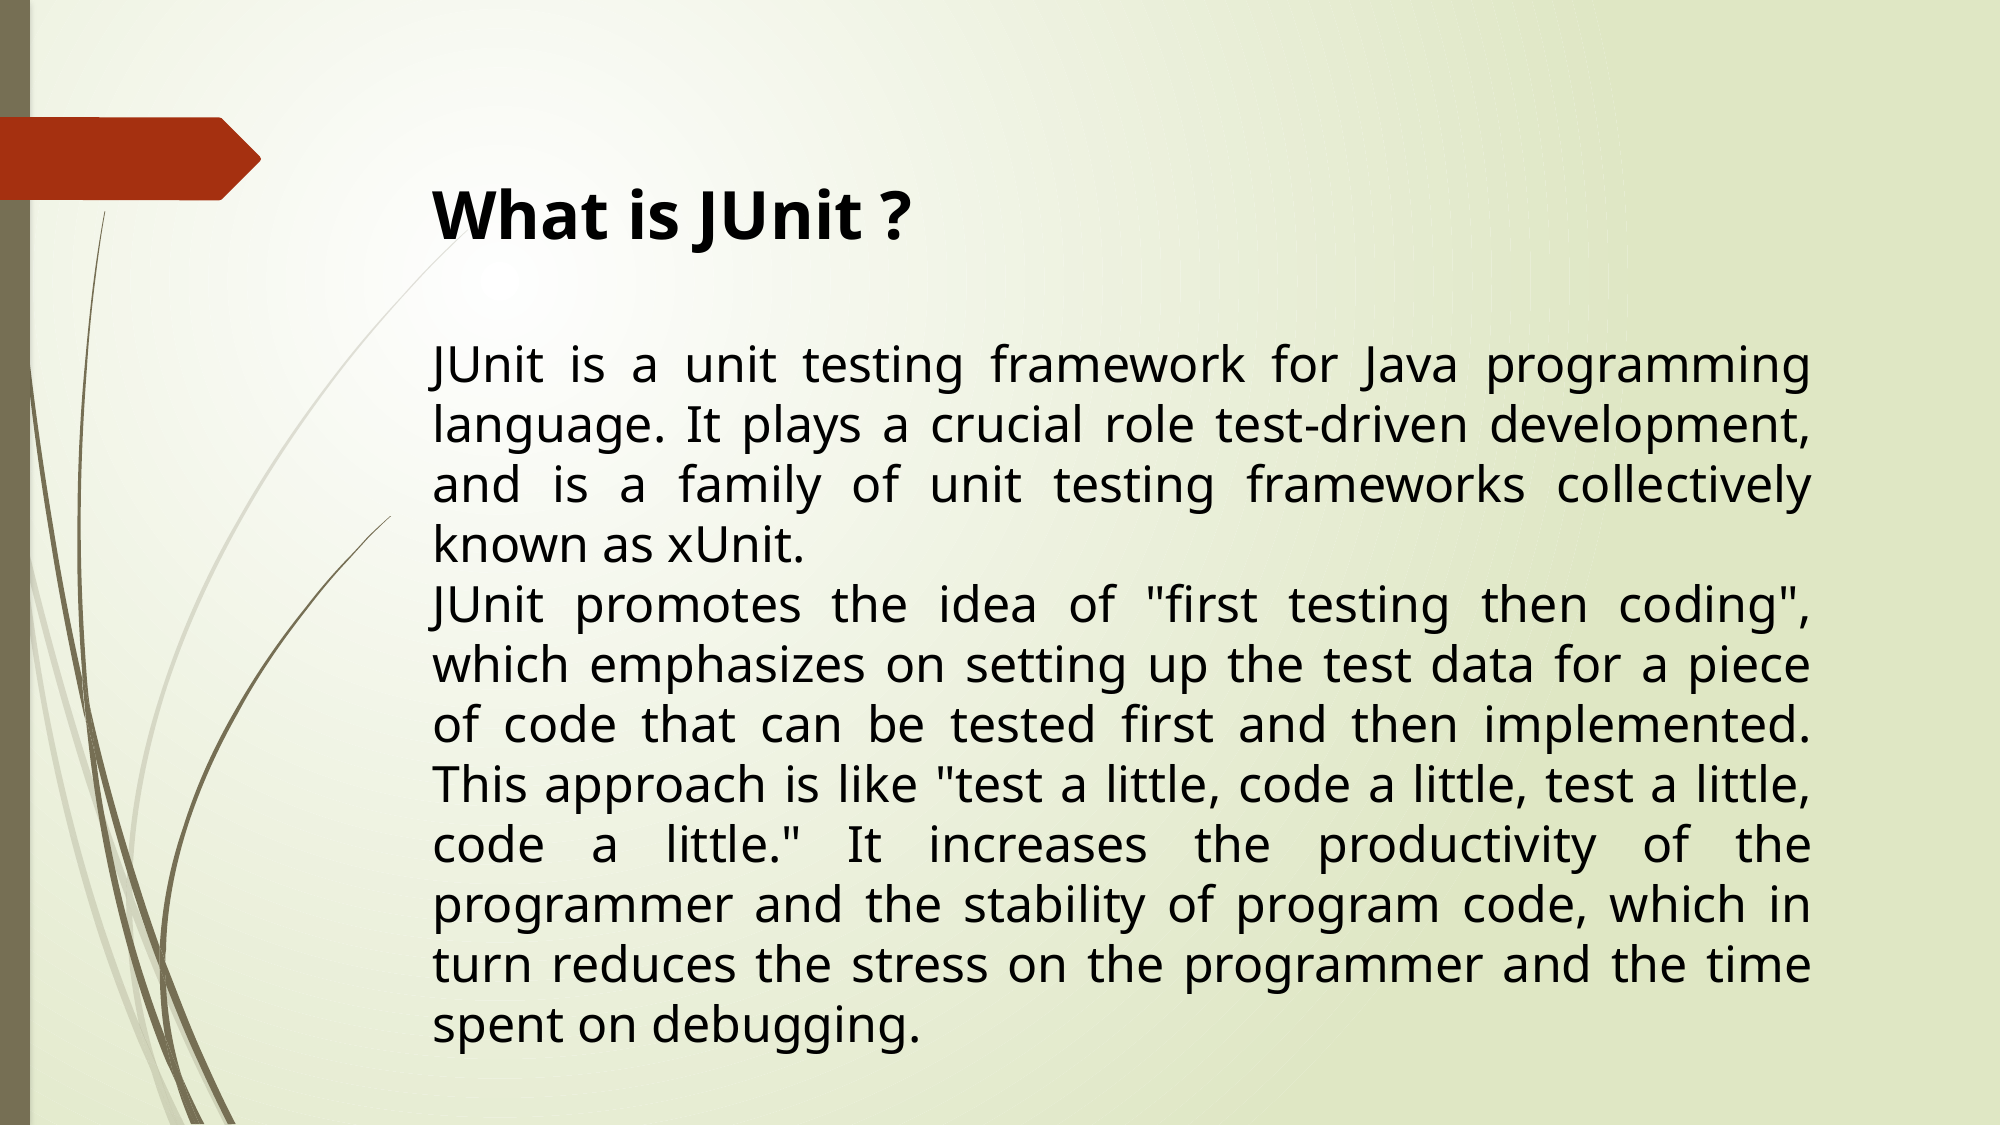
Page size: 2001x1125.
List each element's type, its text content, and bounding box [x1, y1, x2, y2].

text_box What is JUnit ? JUnit is a unit testing framework for Java programming language. It plays a crucial role test-driven development, and is a family of unit testing frameworks collectively known as xUnit. JUnit promotes the idea of "first testing then coding", which emphasizes on setting up the test data for a piece of code that can be tested first and then implemented. This approach is like "test a little, code a little, test a little, code a little." It increases the productivity of the programmer and the stability of program code, which in turn reduces the stress on the programmer and the time spent on debugging. [417, 165, 1828, 1061]
